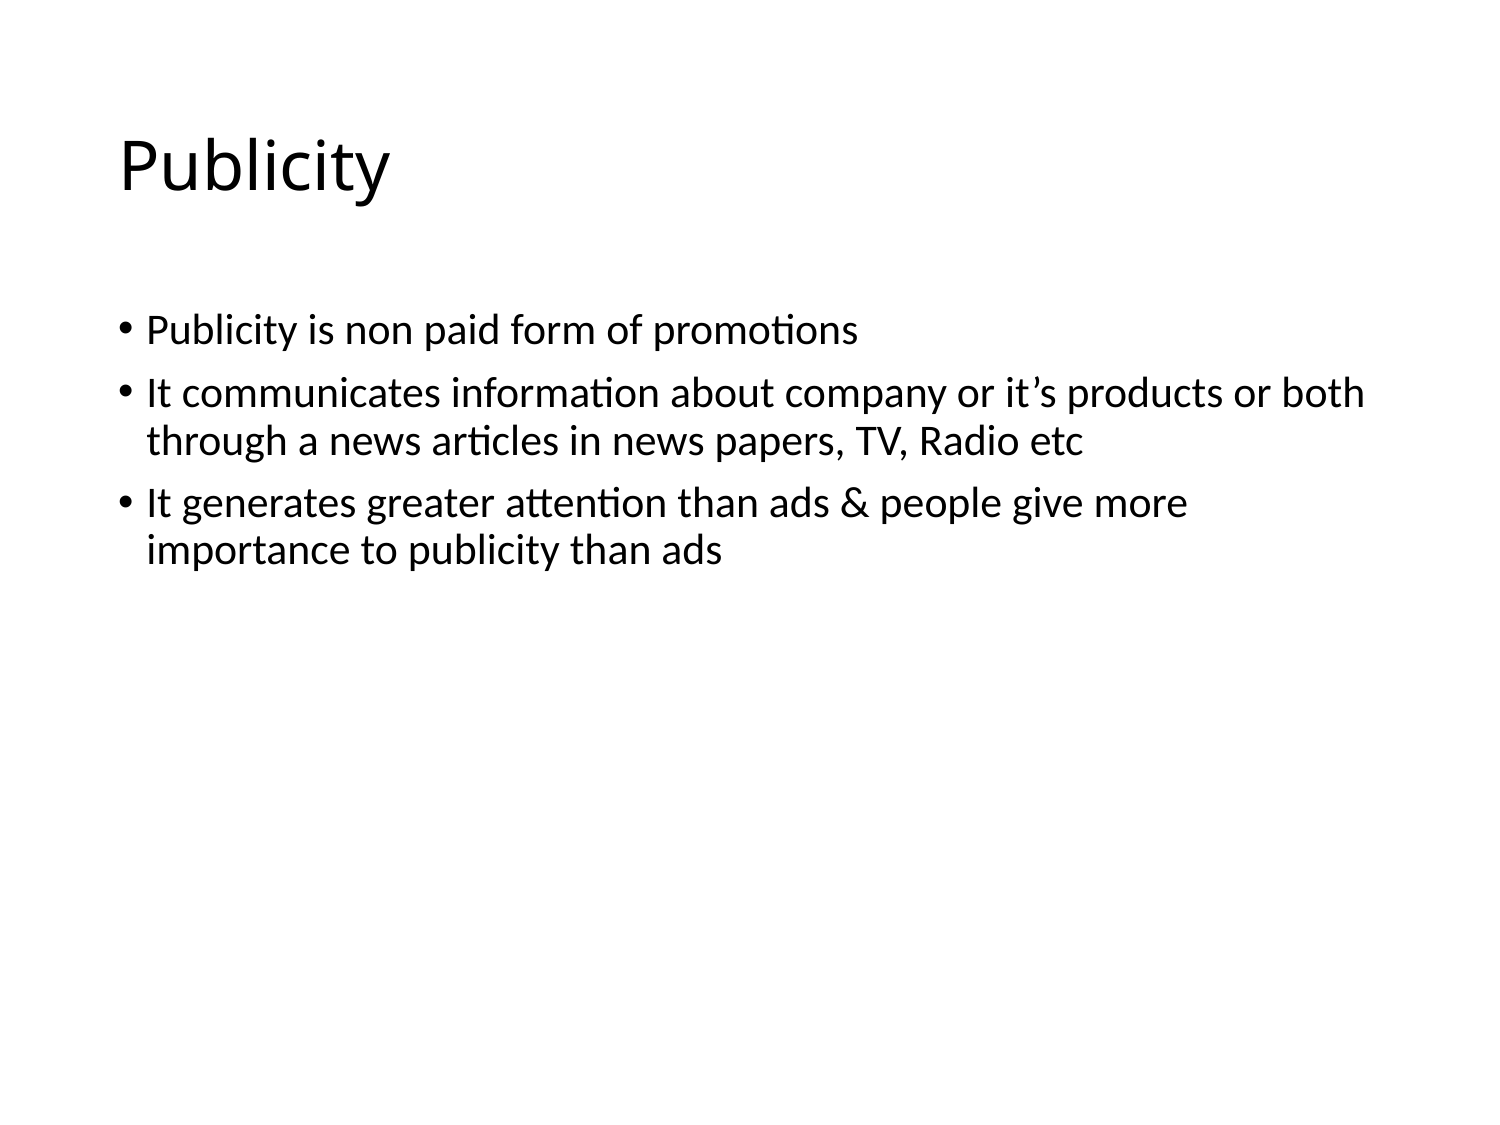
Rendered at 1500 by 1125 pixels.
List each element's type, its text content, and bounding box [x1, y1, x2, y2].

title Publicity [103, 59, 1397, 278]
list Publicity is non paid form of promotions It communicates information about company or it’s products or both through a news articles in news papers, TV, Radio etc It generates greater attention than ads & people give more importance to publicity than ads [103, 299, 1397, 1014]
